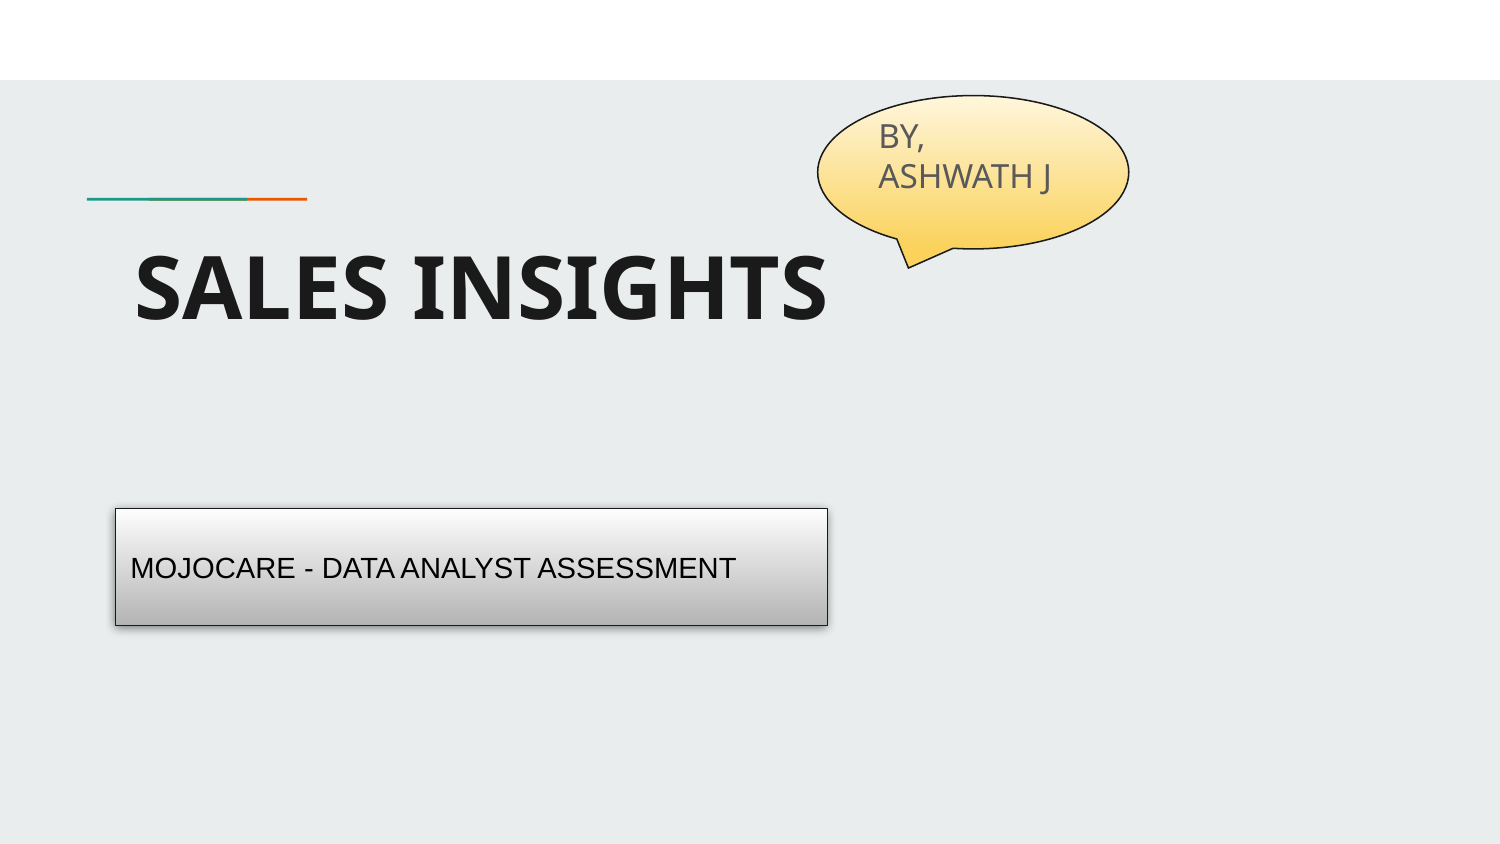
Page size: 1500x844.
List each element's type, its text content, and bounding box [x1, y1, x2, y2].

text_box MOJOCARE - DATA ANALYST ASSESSMENT [115, 508, 828, 626]
text_box BY, ASHWATH J [817, 95, 1129, 269]
title SALES INSIGHTS [119, 216, 1381, 490]
